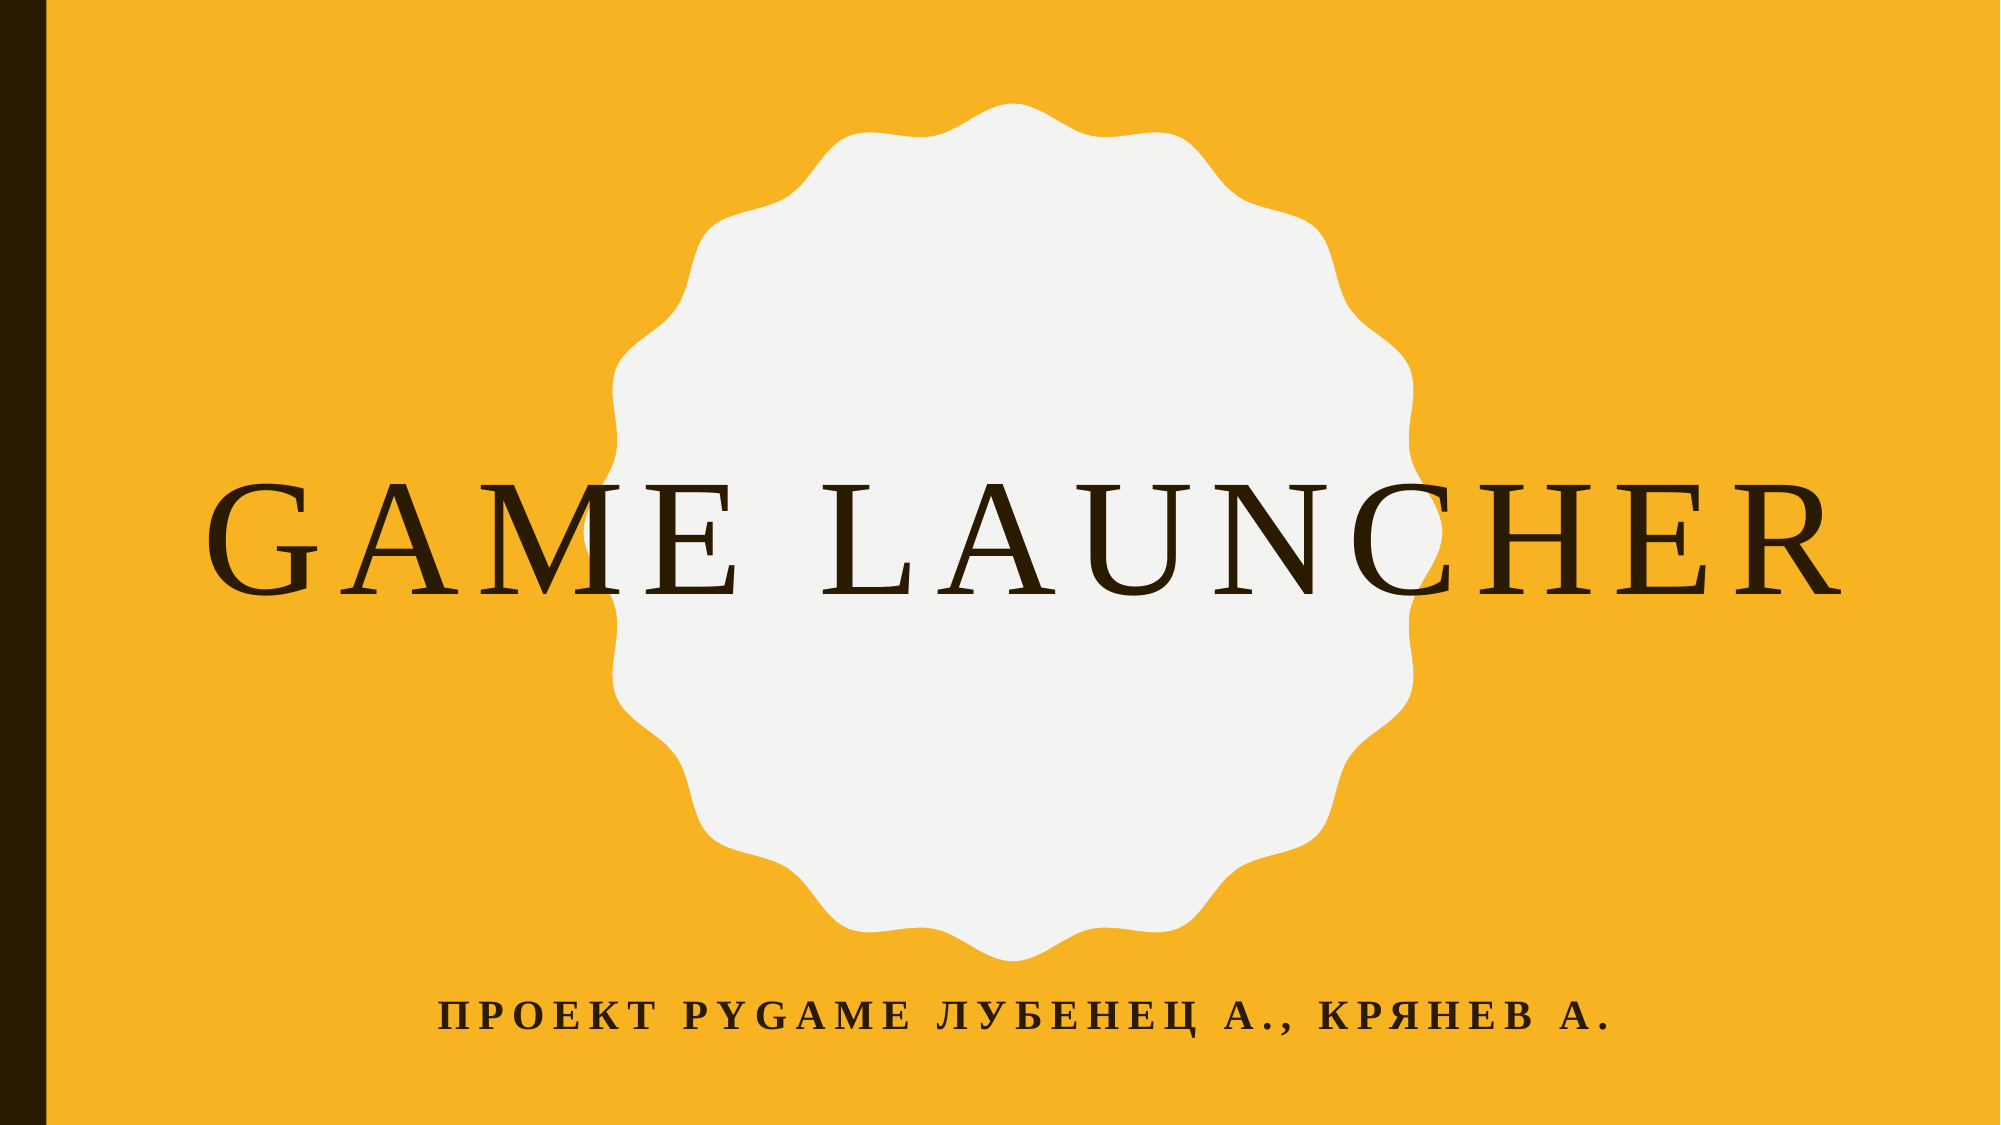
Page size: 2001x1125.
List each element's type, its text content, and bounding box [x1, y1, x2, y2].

subtitle Проект Pygame Лубенец А., Крянев А. [363, 980, 1684, 1103]
title Game Launcher [176, 180, 1870, 902]
